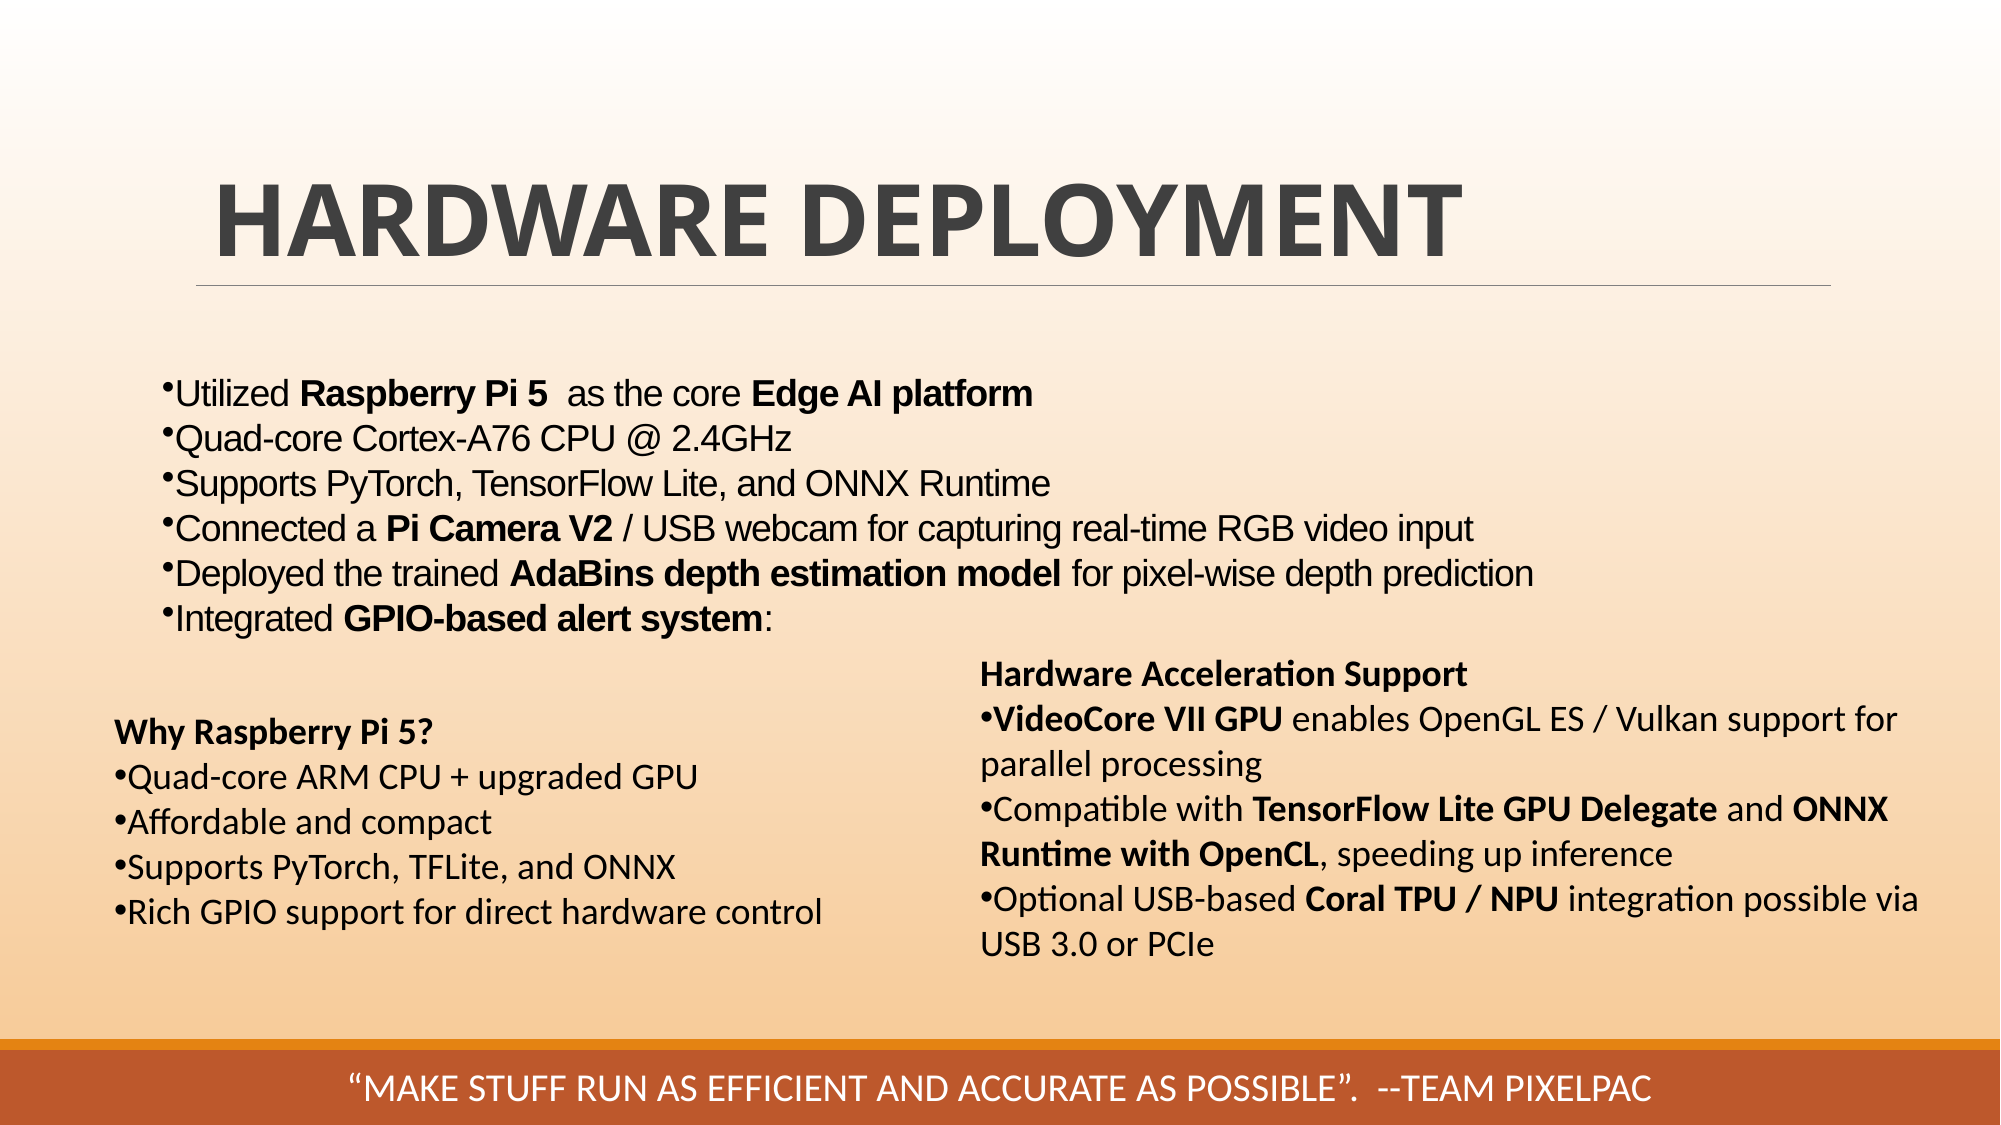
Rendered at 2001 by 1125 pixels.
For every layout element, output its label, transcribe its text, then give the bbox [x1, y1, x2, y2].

footer “Make stuff run as efficient and accurate as possible”. --Team PixelPac [327, 1051, 1673, 1120]
text_box Why Raspberry Pi 5? Quad-core ARM CPU + upgraded GPU Affordable and compact Supports PyTorch, TFLite, and ONNX Rich GPIO support for direct hardware control [99, 699, 936, 940]
text_box Hardware Acceleration Support VideoCore VII GPU enables OpenGL ES / Vulkan support for parallel processing Compatible with TensorFlow Lite GPU Delegate and ONNX Runtime with OpenCL, speeding up inference Optional USB-based Coral TPU / NPU integration possible via USB 3.0 or PCIe [965, 641, 1966, 972]
title Utilized Raspberry Pi 5 as the core Edge AI platform Quad-core Cortex-A76 CPU @ 2.4GHz Supports PyTorch, TensorFlow Lite, and ONNX Runtime Connected a Pi Camera V2 / USB webcam for capturing real-time RGB video input Deployed the trained AdaBins depth estimation model for pixel-wise depth prediction Integrated GPIO-based alert system: [146, 361, 1751, 647]
text_box HARDWARE DEPLOYMENT [196, 69, 1875, 285]
